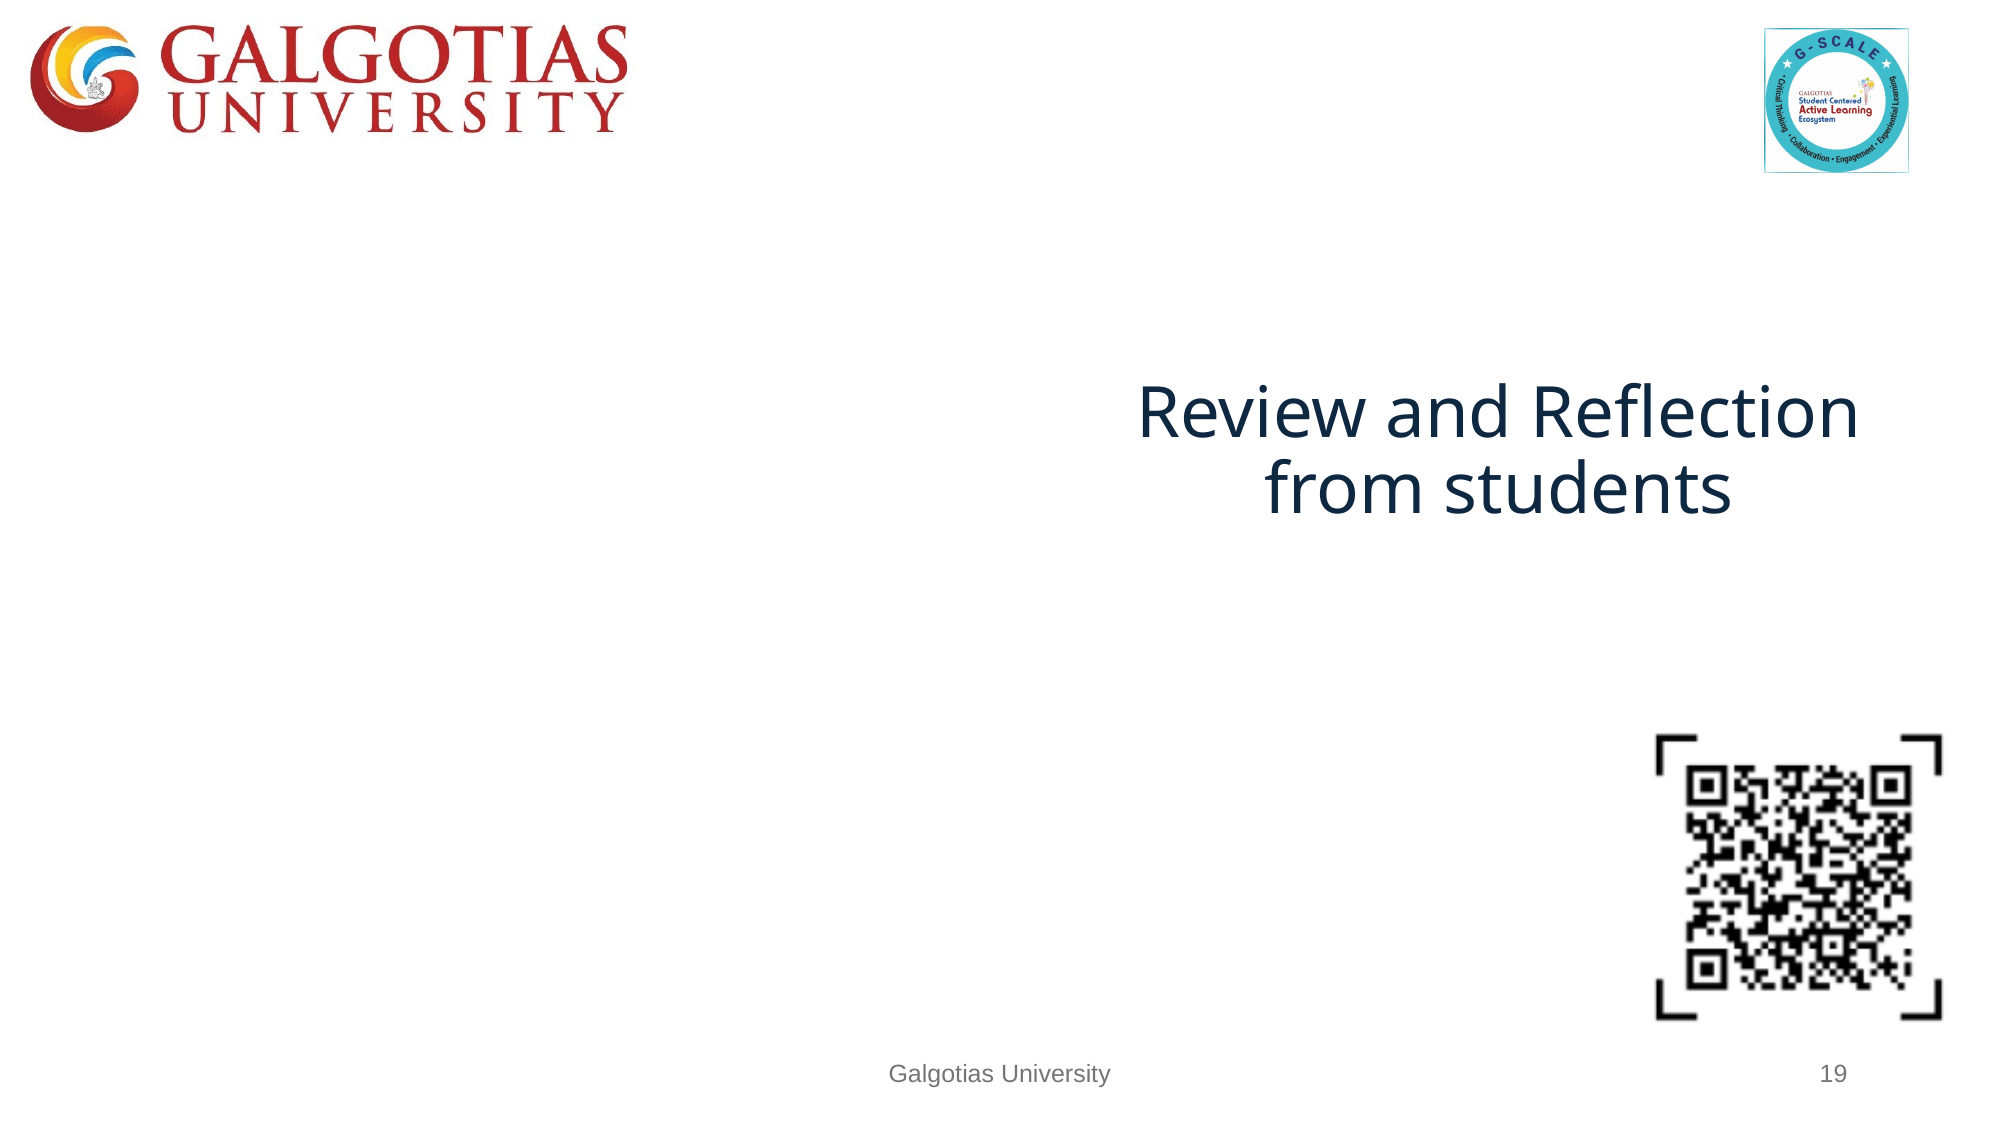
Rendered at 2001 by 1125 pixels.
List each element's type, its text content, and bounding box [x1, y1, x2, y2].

title Review and Reflection from students [1105, 368, 1894, 582]
footer Galgotias University [662, 1042, 1338, 1103]
picture [1764, 28, 1909, 173]
slide_number 19 [1412, 1042, 1863, 1103]
picture [1637, 720, 1970, 1039]
picture [16, 18, 641, 141]
